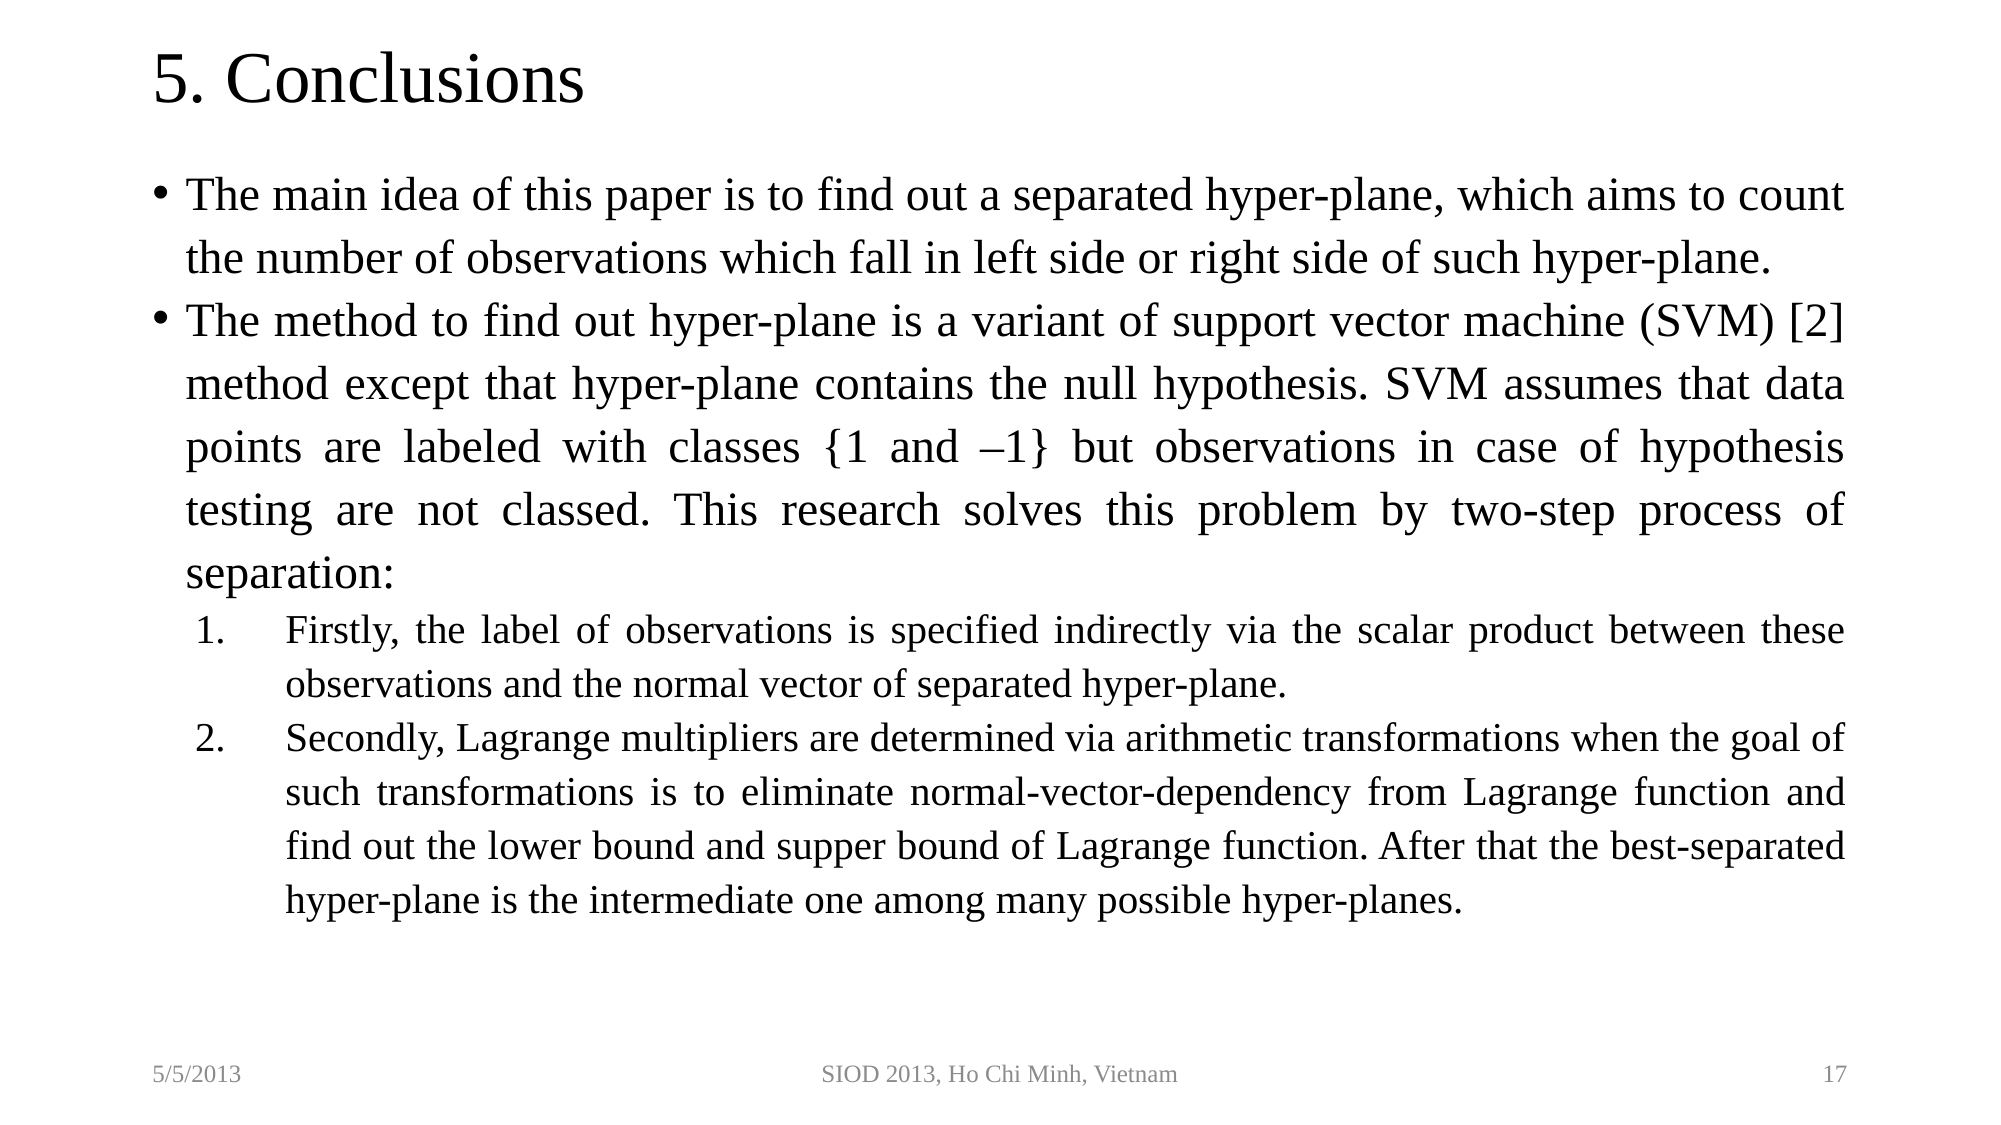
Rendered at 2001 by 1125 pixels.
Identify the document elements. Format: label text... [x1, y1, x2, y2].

footer SIOD 2013, Ho Chi Minh, Vietnam [662, 1042, 1338, 1103]
slide_number 17 [1412, 1042, 1863, 1103]
title 5. Conclusions [137, 19, 1863, 128]
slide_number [137, 1042, 588, 1103]
list The main idea of this paper is to find out a separated hyper-plane, which aims to count the number of observations which fall in left side or right side of such hyper-plane. The method to find out hyper-plane is a variant of support vector machine (SVM) [2] method except that hyper-plane contains the null hypothesis. SVM assumes that data points are labeled with classes {1 and –1} but observations in case of hypothesis testing are not classed. This research solves this problem by two-step process of separation: Firstly, the label of observations is specified indirectly via the scalar product between these observations and the normal vector of separated hyper-plane. Secondly, Lagrange multipliers are determined via arithmetic transformations when the goal of such transformations is to eliminate normal-vector-dependency from Lagrange function and find out the lower bound and supper bound of Lagrange function. After that the best-separated hyper-plane is the intermediate one among many possible hyper-planes. [137, 149, 1863, 1000]
